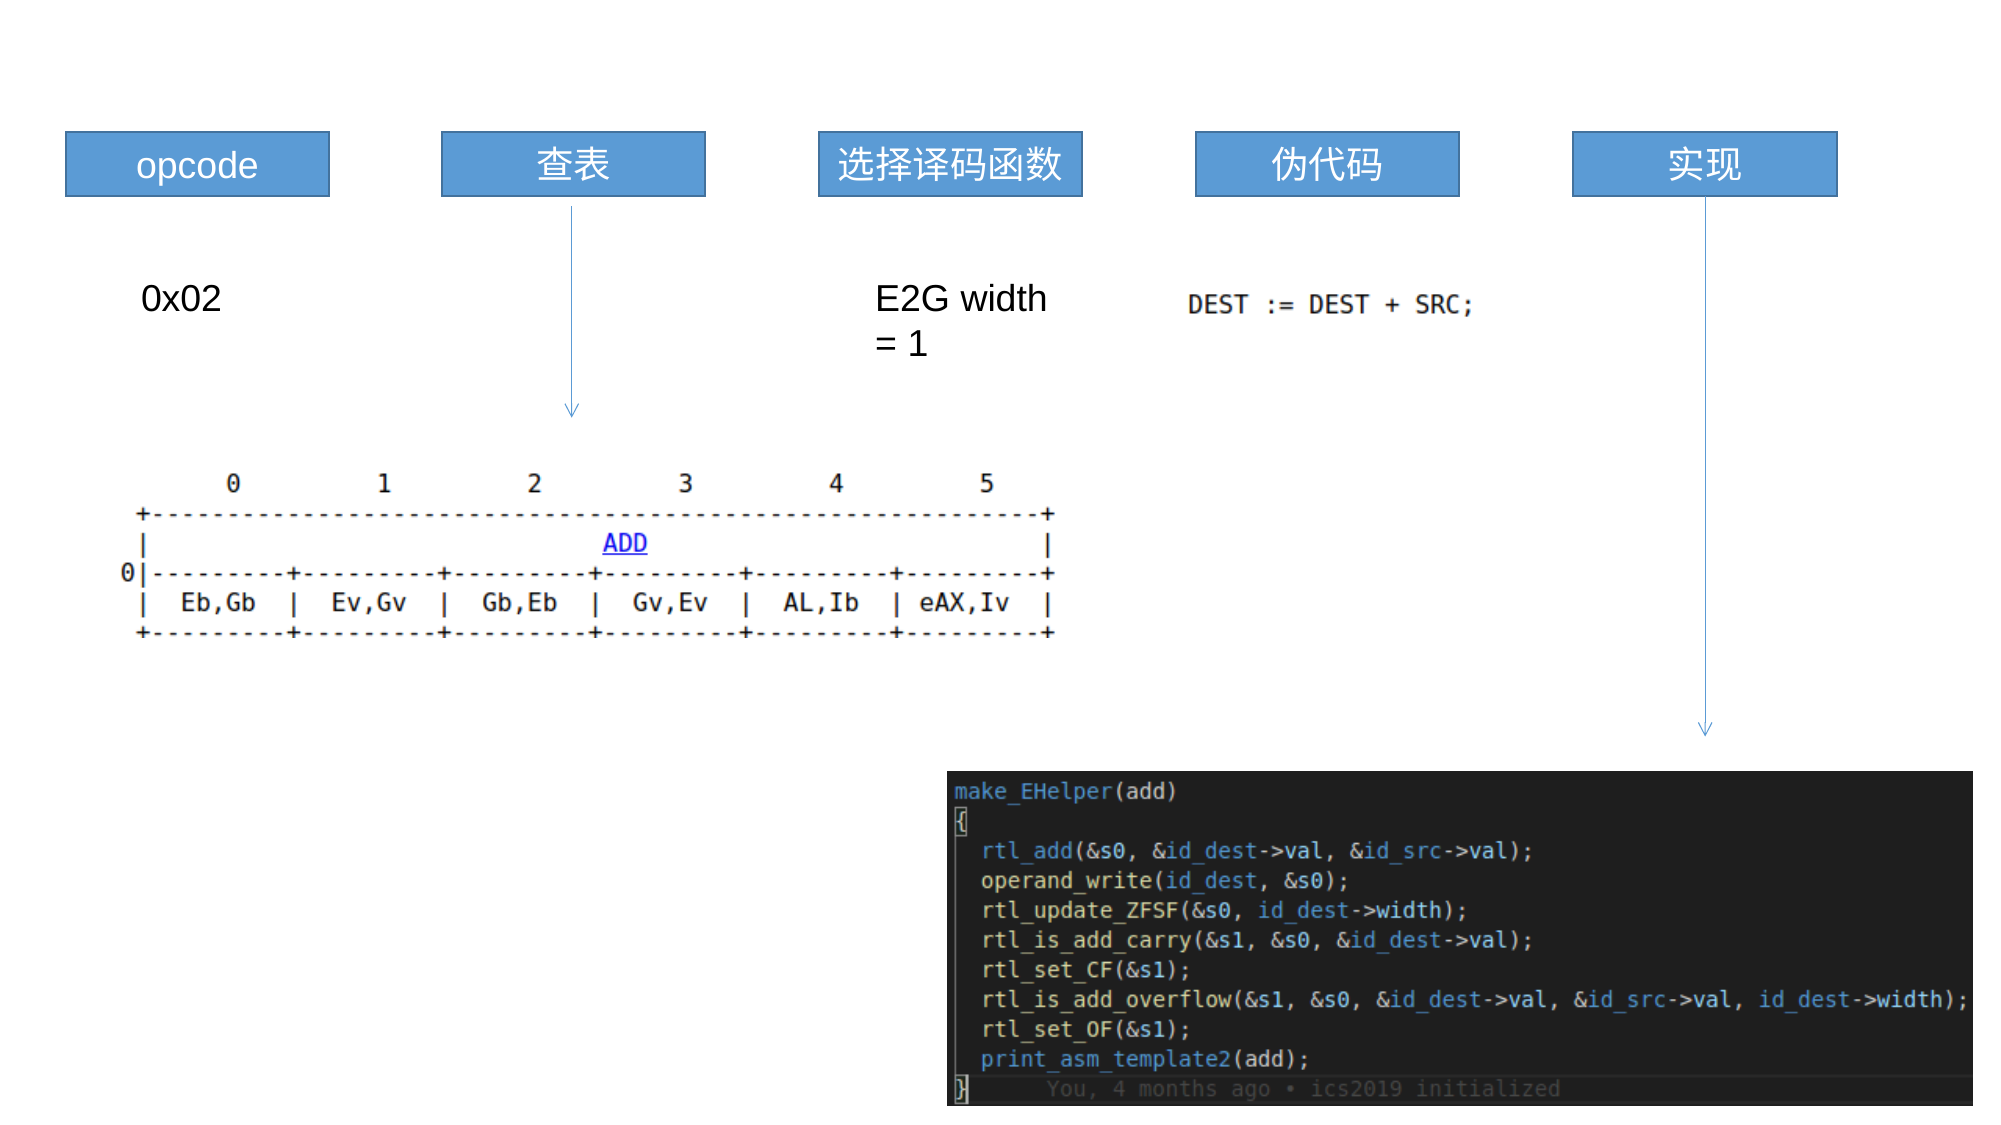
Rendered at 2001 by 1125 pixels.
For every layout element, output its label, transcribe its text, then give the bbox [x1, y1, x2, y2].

text_box opcode [65, 131, 330, 197]
picture [1179, 266, 1507, 344]
text_box 伪代码 [1195, 131, 1460, 197]
text_box E2G width = 1 [860, 266, 1083, 372]
picture [119, 466, 1058, 639]
text_box 查表 [441, 131, 706, 197]
text_box 选择译码函数 [818, 131, 1083, 197]
text_box 0x02 [126, 266, 295, 327]
text_box 实现 [1572, 131, 1838, 197]
picture [947, 771, 1973, 1106]
